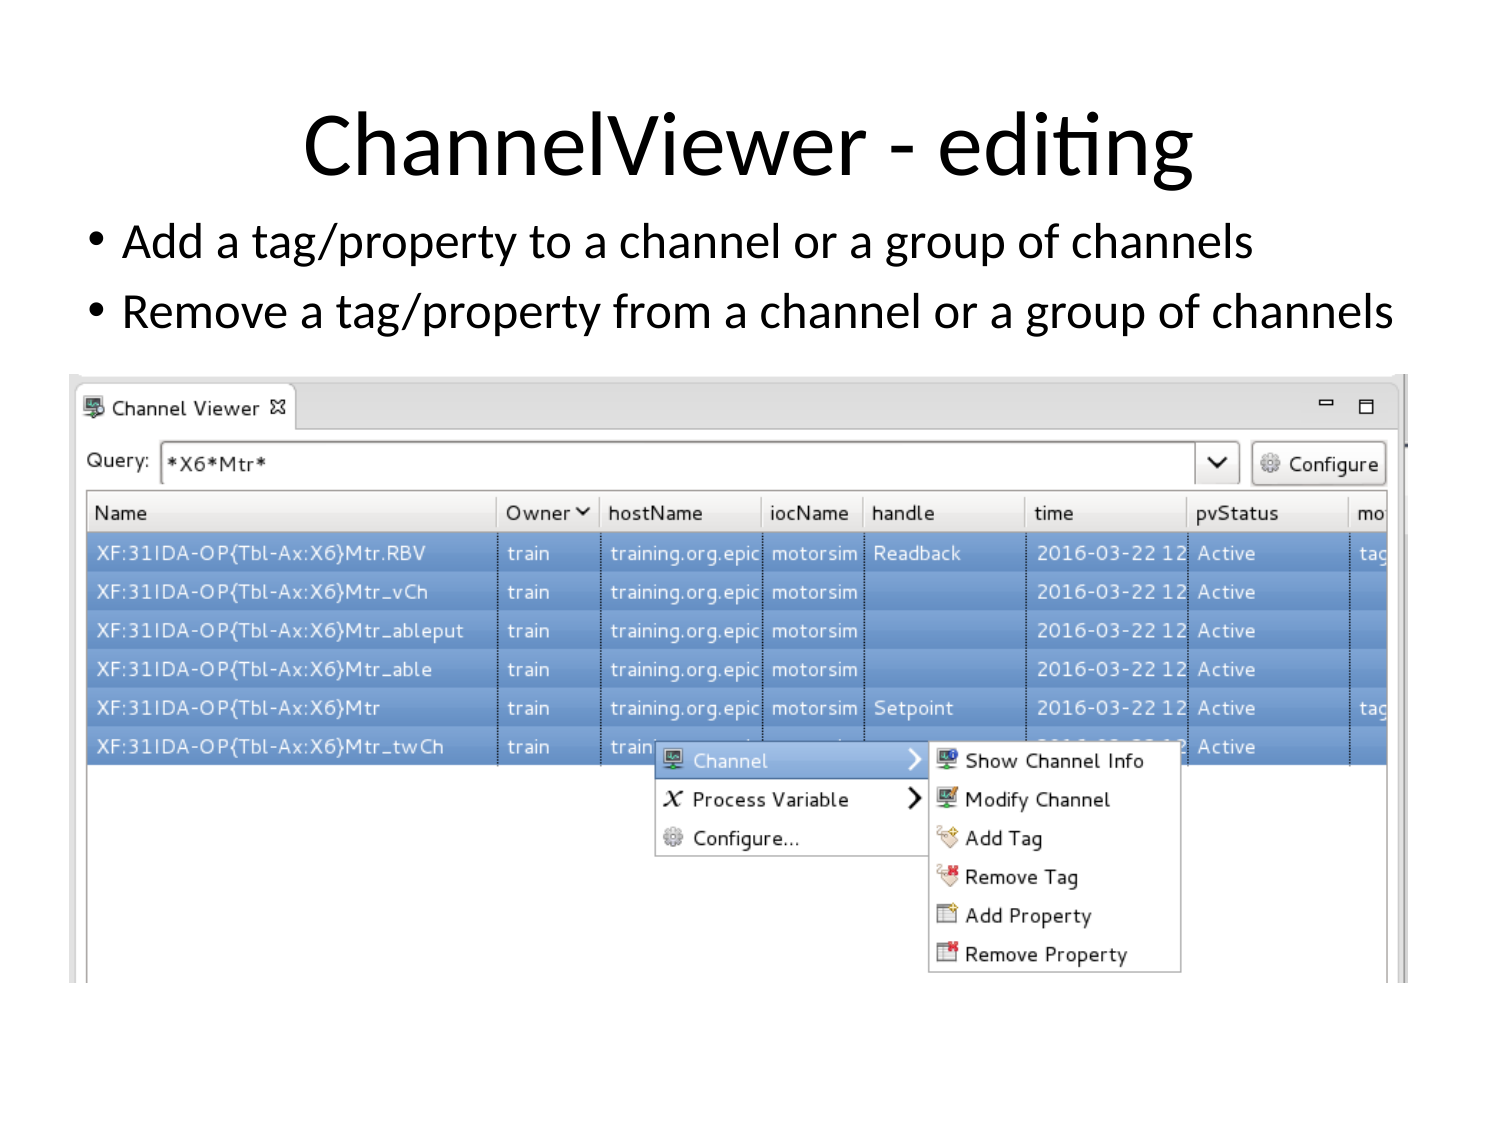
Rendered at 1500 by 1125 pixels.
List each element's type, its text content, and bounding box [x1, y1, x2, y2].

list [69, 374, 1408, 984]
title ChannelViewer - editing [75, 45, 1425, 233]
text_box Add a tag/property to a channel or a group of channels Remove a tag/property from a channel or a group of channels [72, 200, 1423, 388]
